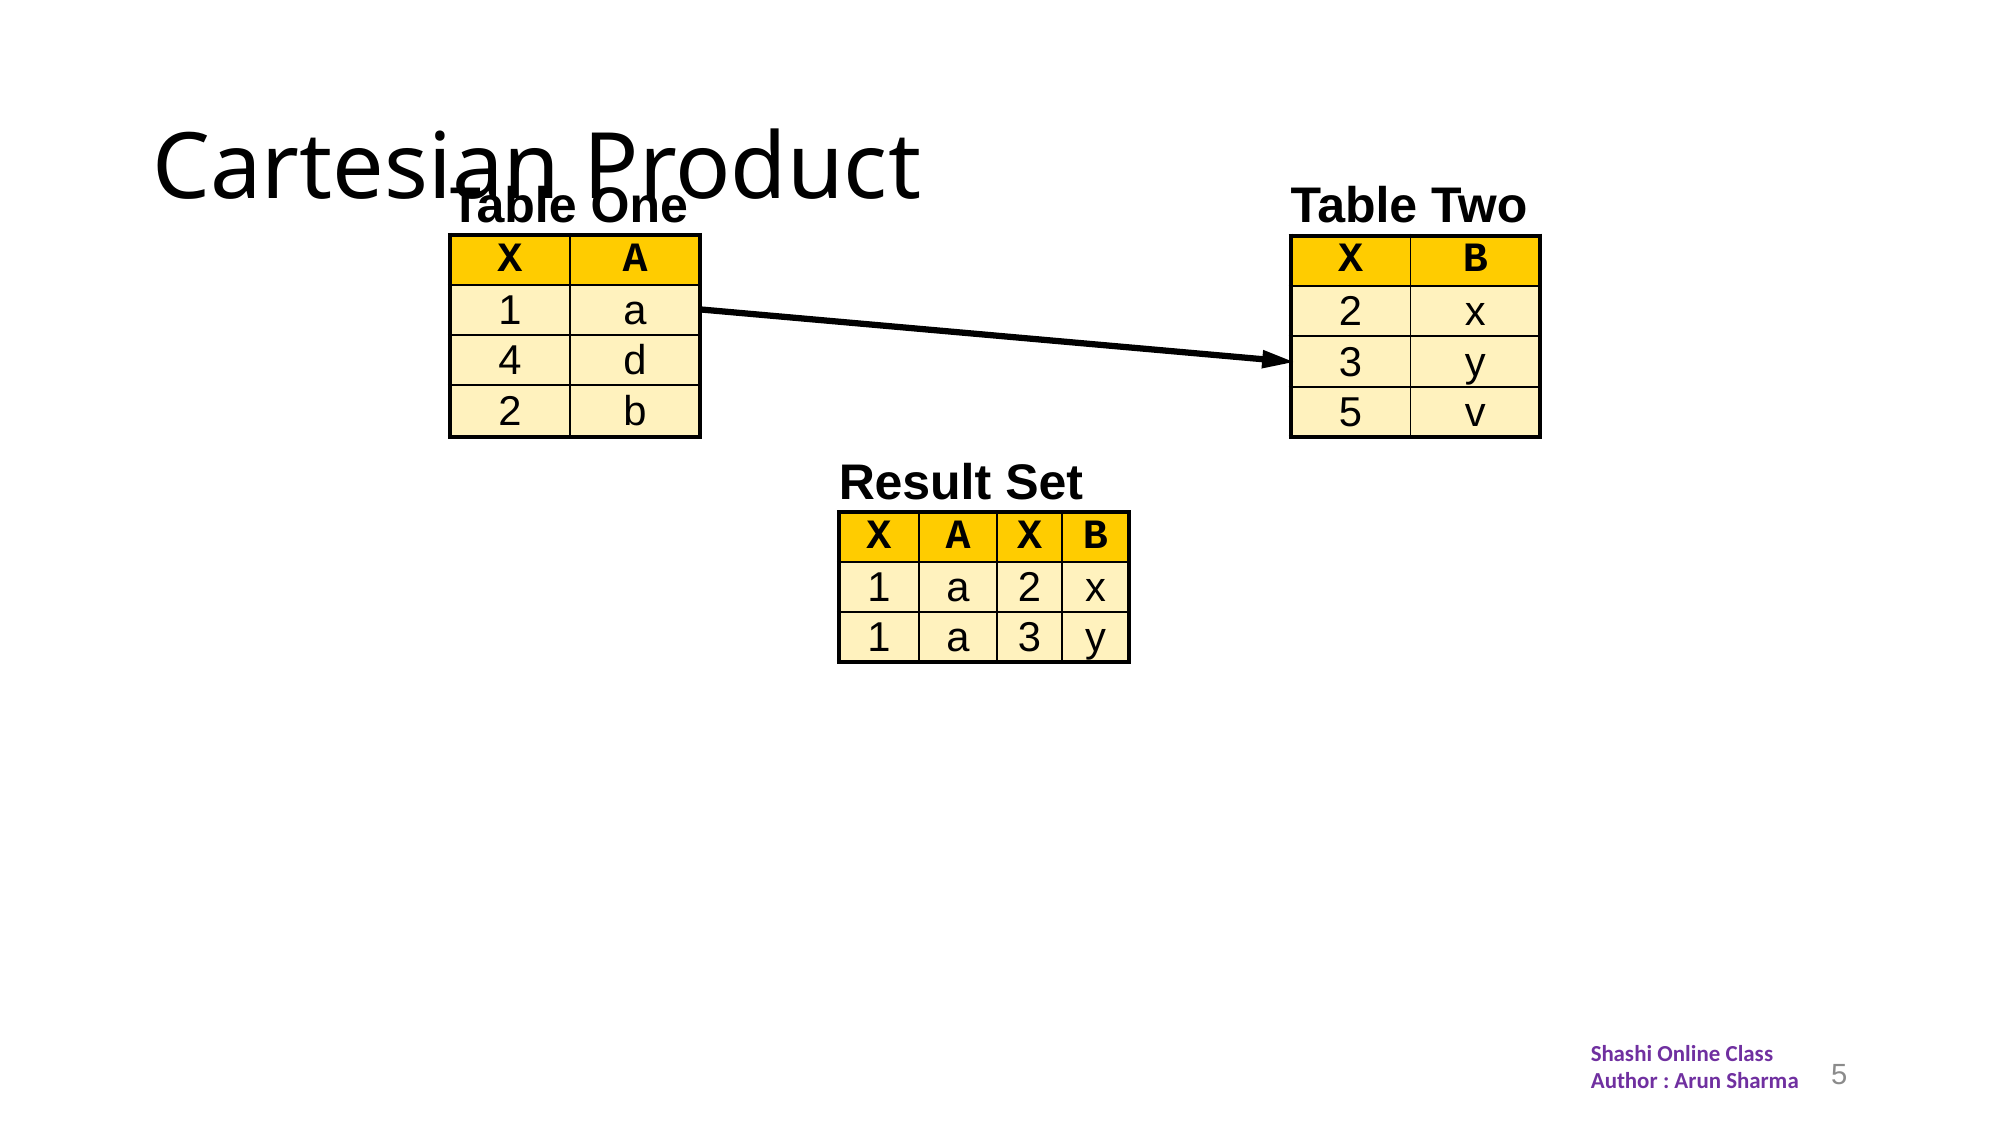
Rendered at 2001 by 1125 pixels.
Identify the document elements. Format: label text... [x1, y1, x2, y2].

table_header Table Two [1291, 175, 1540, 234]
table_cell 3 [998, 613, 1061, 660]
table_header Result Set [839, 452, 1129, 510]
table_cell X [452, 237, 569, 284]
table_cell A [571, 237, 698, 284]
table_header Table One [450, 175, 700, 233]
table_cell a [920, 613, 996, 660]
table_cell X [998, 514, 1061, 561]
table_cell X [1293, 238, 1410, 285]
table_cell 1 [841, 613, 918, 660]
table_cell 2 [1293, 287, 1410, 335]
table_cell 1 [841, 563, 918, 611]
table_cell 1 [452, 286, 569, 334]
title Cartesian Product [137, 59, 1863, 278]
table_cell a [571, 286, 698, 334]
text_box [699, 309, 1294, 367]
table_cell A [920, 514, 996, 561]
table_cell 2 [452, 386, 569, 435]
table_cell 3 [1293, 337, 1410, 386]
table_cell x [1063, 563, 1127, 611]
table_cell 4 [452, 336, 569, 384]
table_cell x [1411, 287, 1538, 335]
table_cell y [1411, 337, 1538, 386]
table_cell a [920, 563, 996, 611]
table_cell B [1063, 514, 1127, 561]
slide_number 5 [1412, 1042, 1863, 1103]
table_cell v [1411, 388, 1538, 435]
table_cell 5 [1293, 388, 1410, 435]
table_cell d [571, 336, 698, 384]
table_cell X [841, 514, 918, 561]
table_cell b [571, 386, 698, 435]
table_cell B [1411, 238, 1538, 285]
table_cell y [1063, 613, 1127, 660]
table_cell 2 [998, 563, 1061, 611]
text_box Shashi Online Class Author : Arun Sharma [1576, 1031, 1814, 1101]
